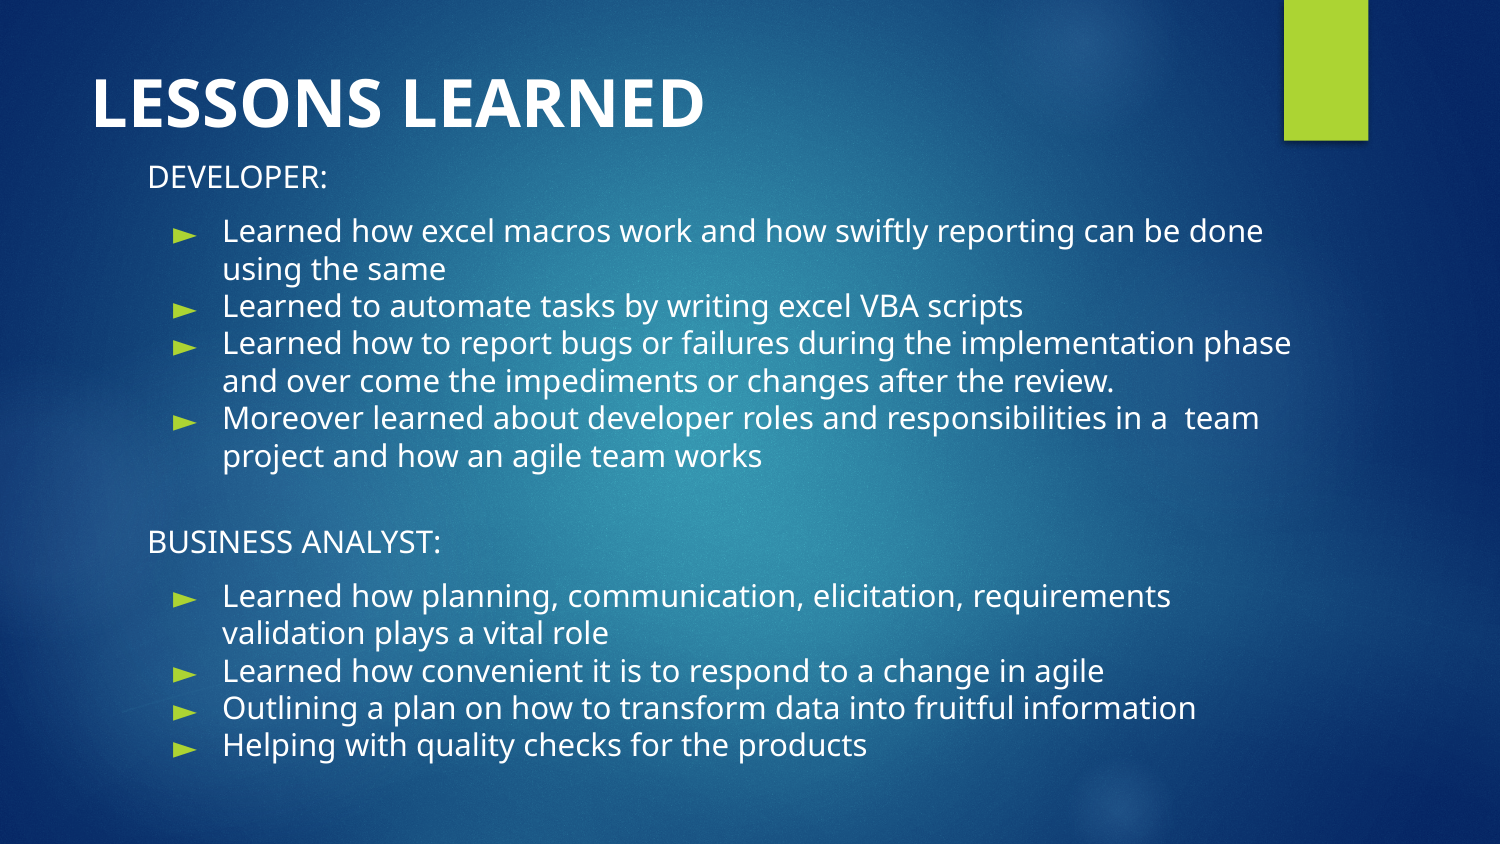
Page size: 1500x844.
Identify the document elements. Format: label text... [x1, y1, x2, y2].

picture [0, 0, 1500, 844]
title LESSONS LEARNED [79, 55, 1237, 152]
list DEVELOPER: Learned how excel macros work and how swiftly reporting can be done using the same Learned to automate tasks by writing excel VBA scripts Learned how to report bugs or failures during the implementation phase and over come the impediments or changes after the review. Moreover learned about developer roles and responsibilities in a team project and how an agile team works BUSINESS ANALYST: Learned how planning, communication, elicitation, requirements validation plays a vital role Learned how convenient it is to respond to a change in agile Outlining a plan on how to transform data into fruitful information Helping with quality checks for the products [135, 151, 1314, 525]
